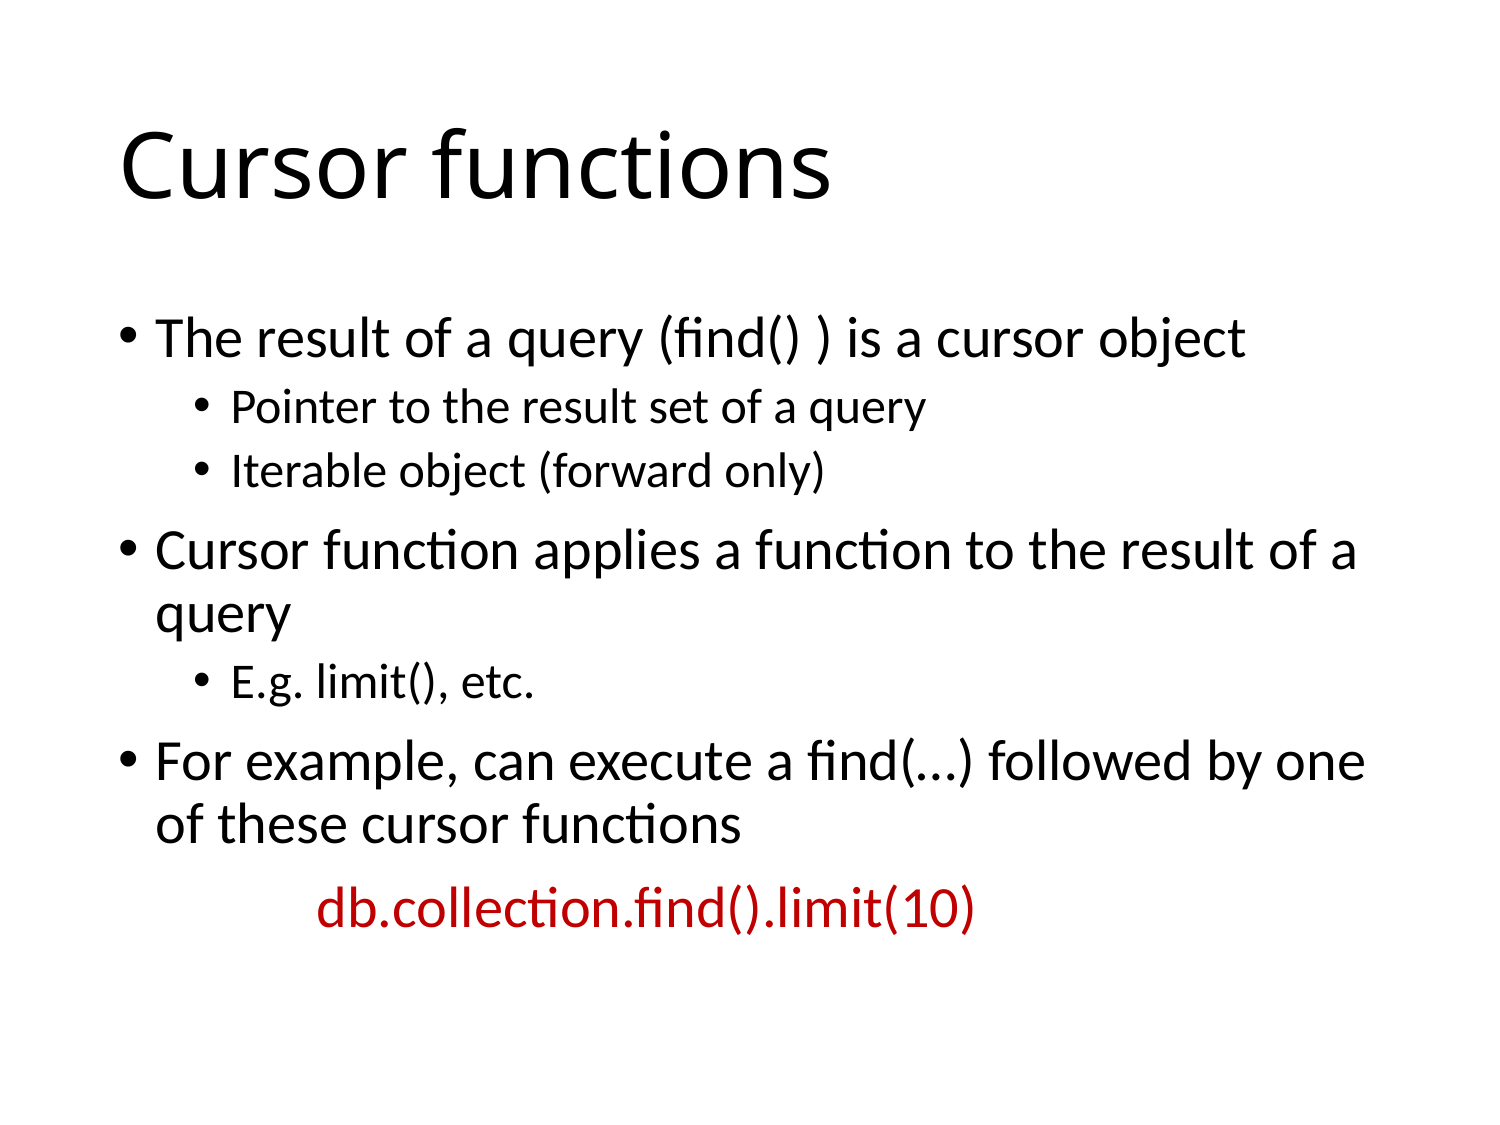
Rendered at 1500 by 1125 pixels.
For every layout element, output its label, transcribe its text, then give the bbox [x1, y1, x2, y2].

title Cursor functions [103, 59, 1397, 278]
list The result of a query (find() ) is a cursor object Pointer to the result set of a query Iterable object (forward only) Cursor function applies a function to the result of a query E.g. limit(), etc. For example, can execute a find(…) followed by one of these cursor functions db.collection.find().limit(10) [103, 299, 1397, 1014]
